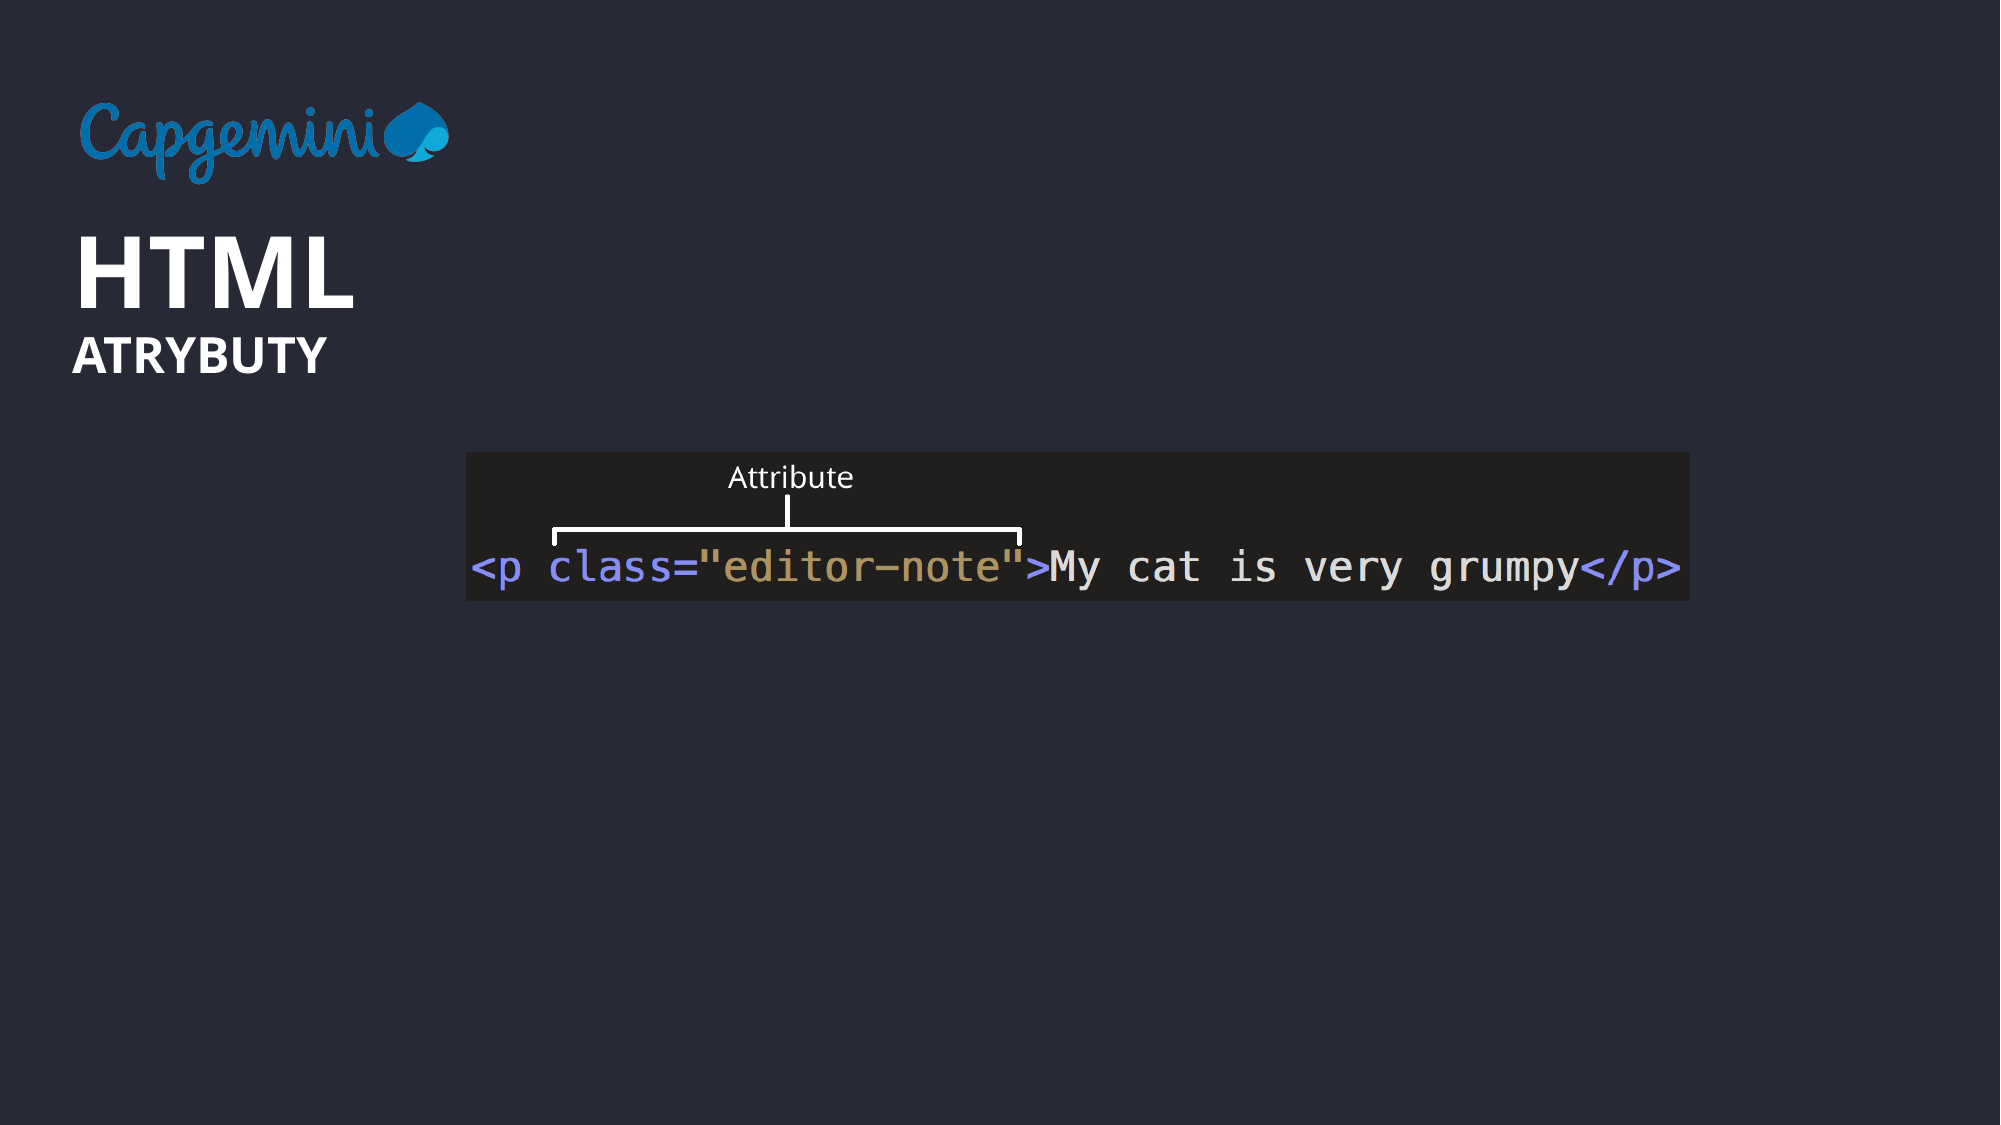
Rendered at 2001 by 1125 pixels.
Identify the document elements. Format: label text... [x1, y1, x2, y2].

picture [16, 42, 513, 244]
title HTML Atrybuty [66, 220, 1934, 384]
picture [465, 452, 1690, 601]
